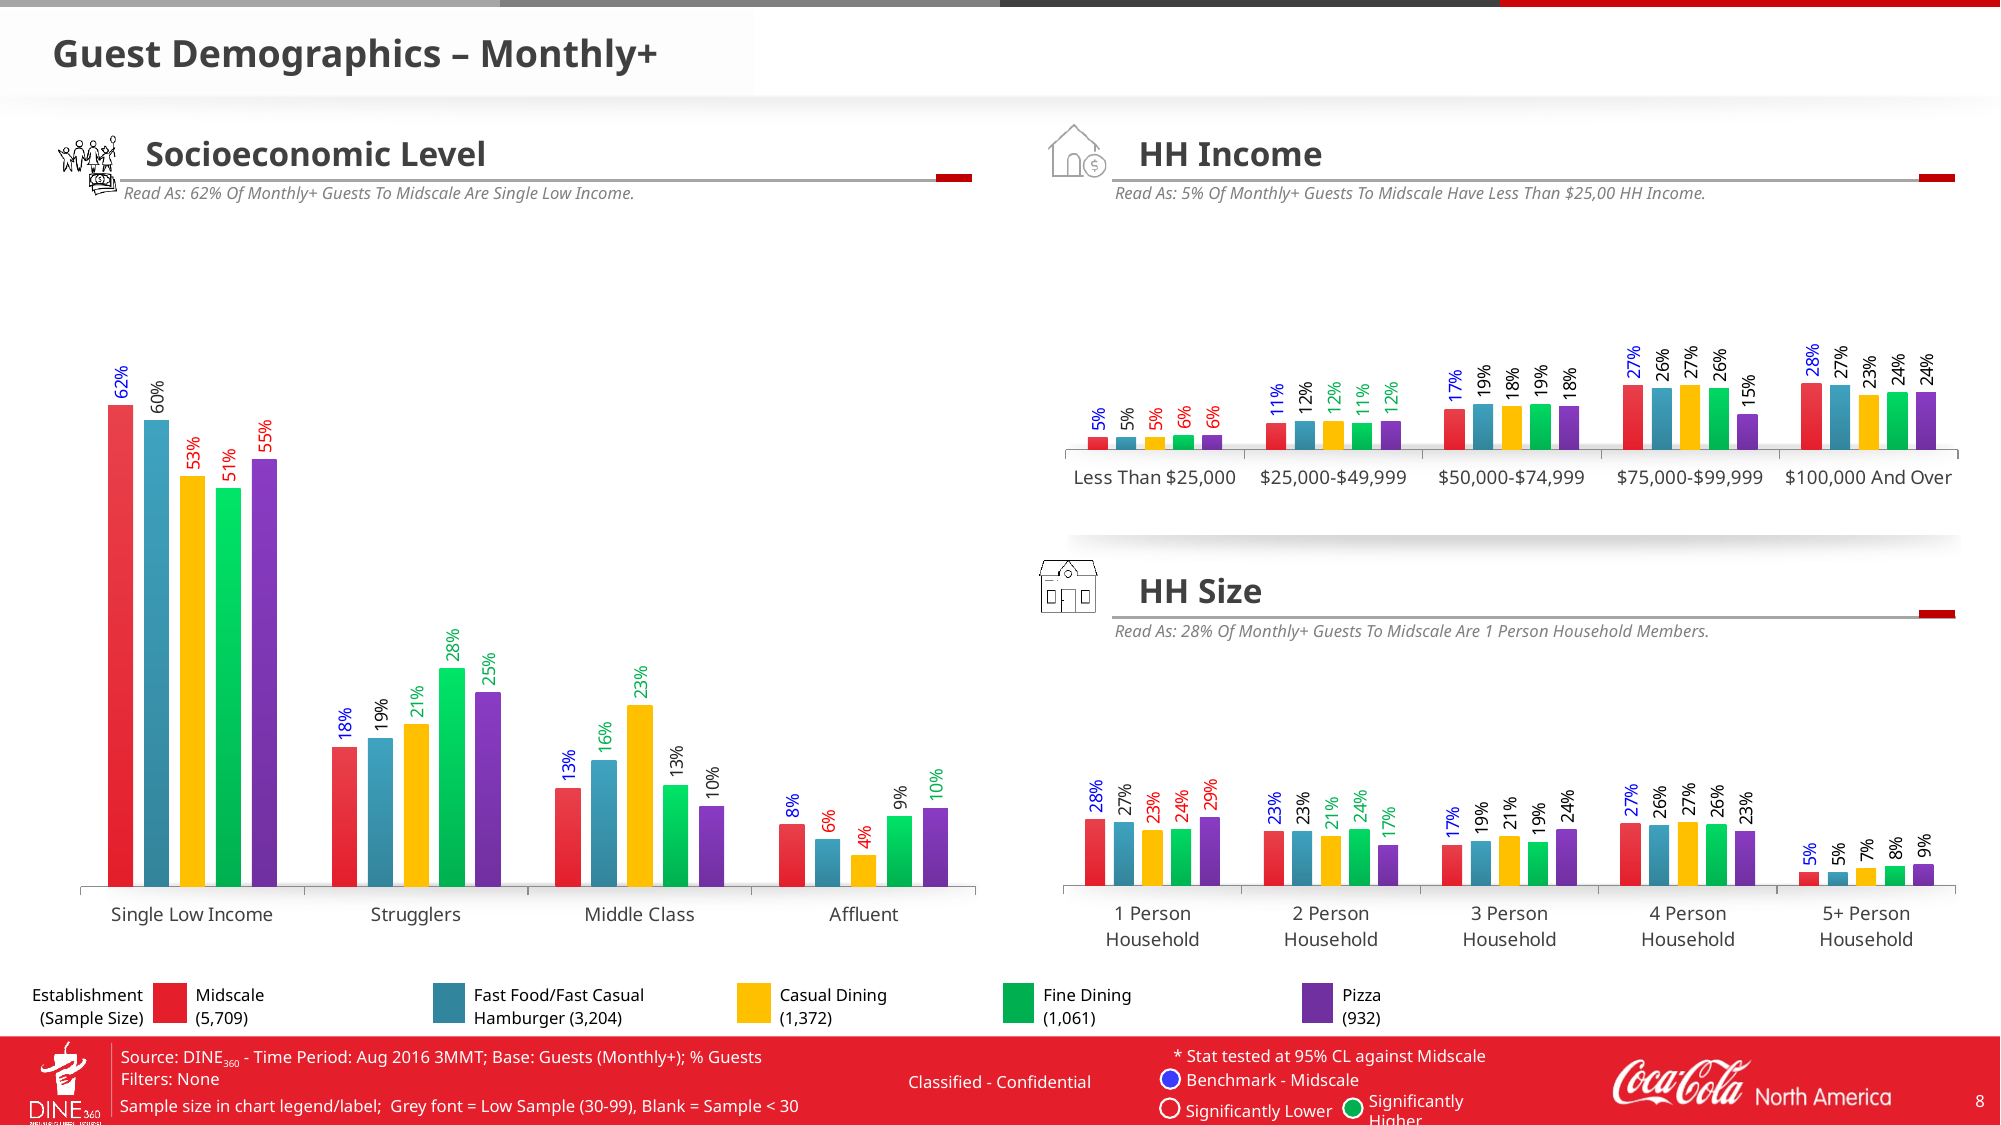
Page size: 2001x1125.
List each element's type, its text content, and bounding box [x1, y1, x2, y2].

picture [1038, 535, 1961, 613]
chart [1021, 650, 1987, 953]
picture [21, 1034, 105, 1125]
text_box Read As: 5% Of Monthly+ Guests To Midscale Have Less Than $25,00 HH Income. [1100, 175, 1952, 211]
text_box HH Size [1123, 562, 1979, 618]
text_box Guest Demographics – Monthly+ [27, 22, 1336, 83]
text_box Read As: 28% Of Monthly+ Guests To Midscale Are 1 Person Household Members. [1100, 613, 1952, 648]
text_box HH Income [1123, 134, 1971, 180]
slide_number 8 [1937, 1081, 2000, 1113]
chart [38, 210, 1007, 960]
picture [0, 95, 2000, 196]
chart [1024, 213, 1990, 516]
text_box Read As: 62% Of Monthly+ Guests To Midscale Are Single Low Income. [108, 175, 960, 210]
text_box [0, 8, 755, 95]
text_box Socioeconomic Level [130, 134, 983, 180]
